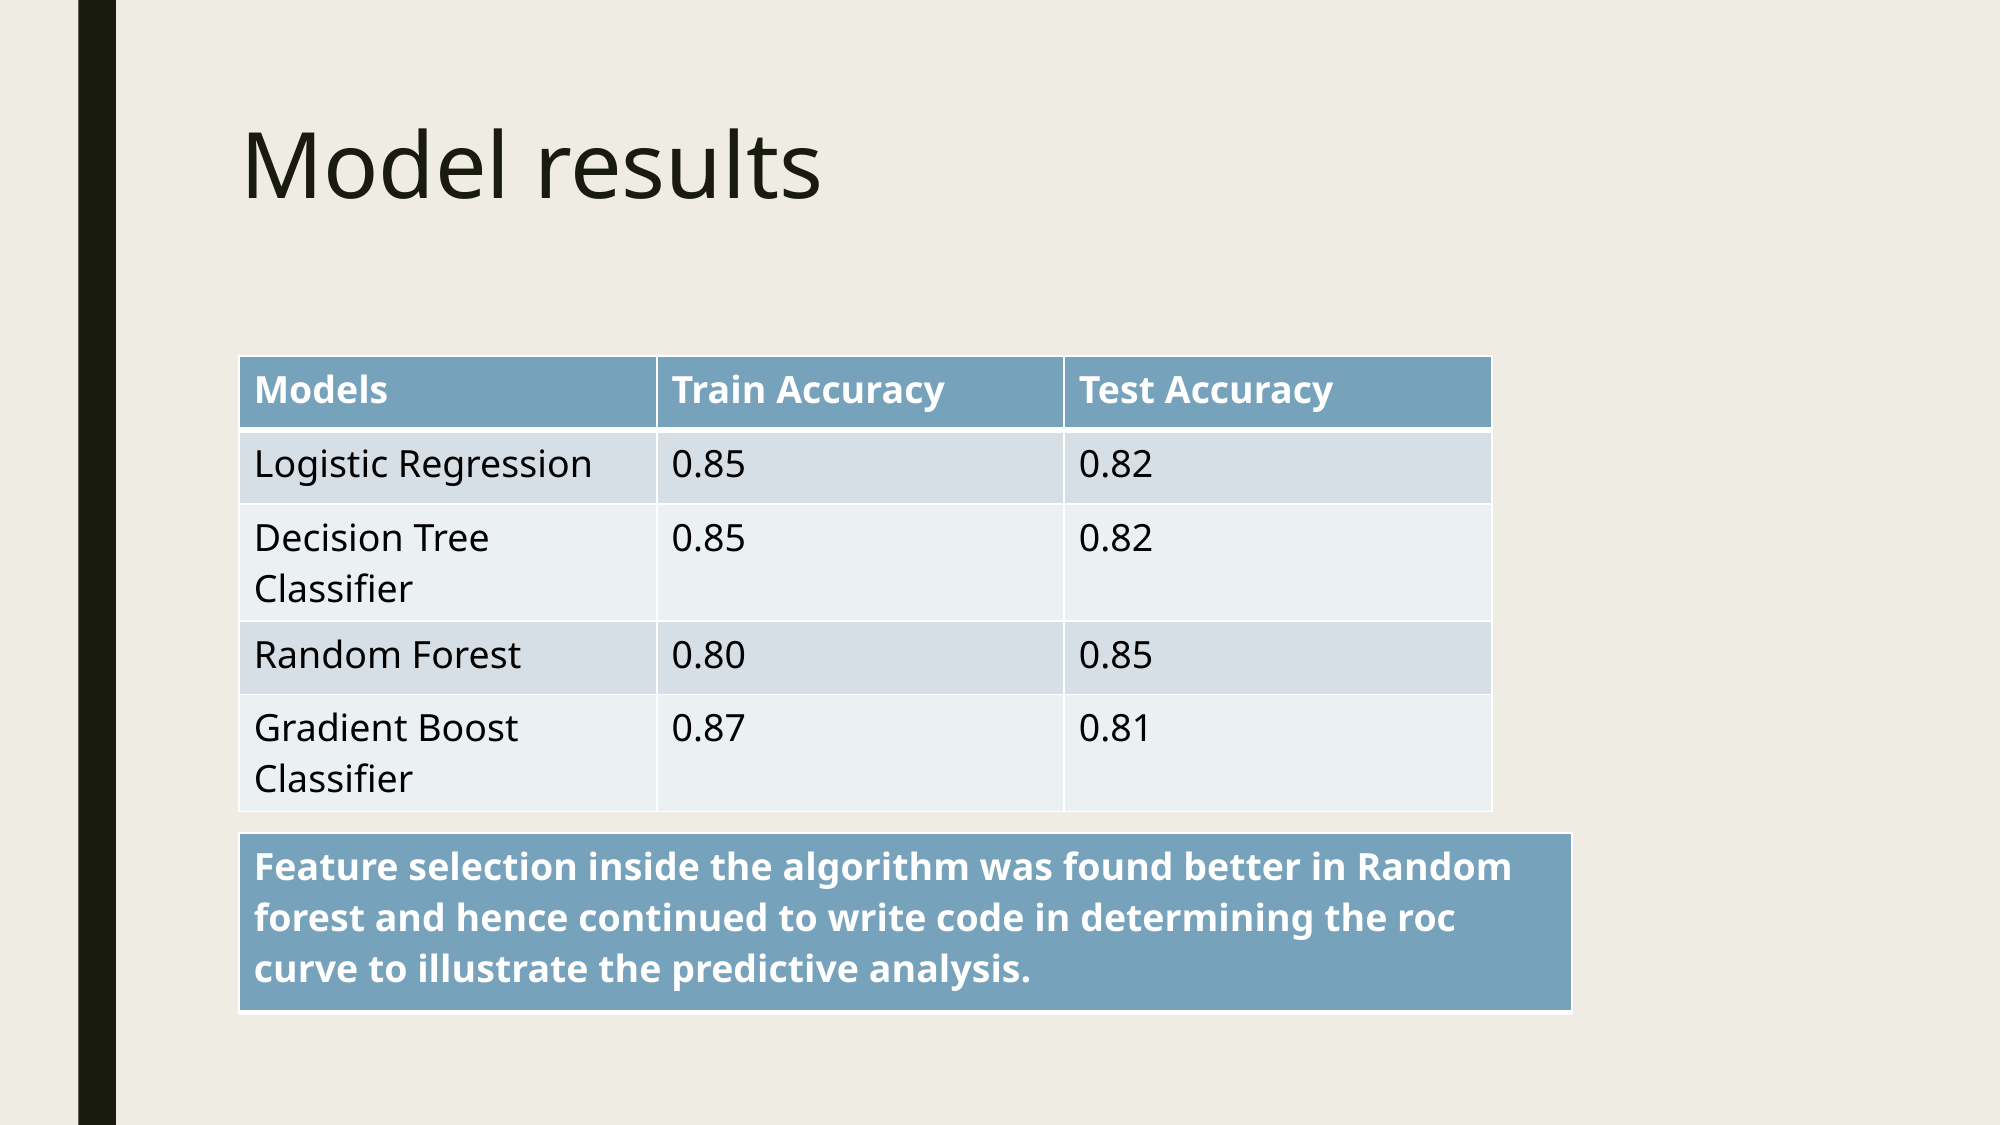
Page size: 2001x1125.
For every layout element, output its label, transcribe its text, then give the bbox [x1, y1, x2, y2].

title Model results [225, 112, 1800, 357]
table_cell 0.80 [658, 622, 1063, 694]
table_cell 0.85 [1065, 622, 1491, 694]
table_cell 0.82 [1065, 433, 1491, 503]
table_cell 0.85 [658, 505, 1063, 620]
table_cell Logistic Regression [240, 433, 656, 503]
table_cell Gradient Boost Classifier [240, 695, 656, 811]
table_cell Decision Tree Classifier [240, 505, 656, 620]
table_cell 0.87 [658, 695, 1063, 811]
table_header Train Accuracy [658, 357, 1063, 427]
table_cell 0.82 [1065, 505, 1491, 620]
table_cell Random Forest [240, 622, 656, 694]
table_header Feature selection inside the algorithm was found better in Random forest and hence continued to write code in determining the roc curve to illustrate the predictive analysis. [240, 834, 1571, 1010]
table_header Test Accuracy [1065, 357, 1491, 427]
table_cell 0.81 [1065, 695, 1491, 811]
table_cell 0.85 [658, 433, 1063, 503]
table_header Models [240, 357, 656, 427]
